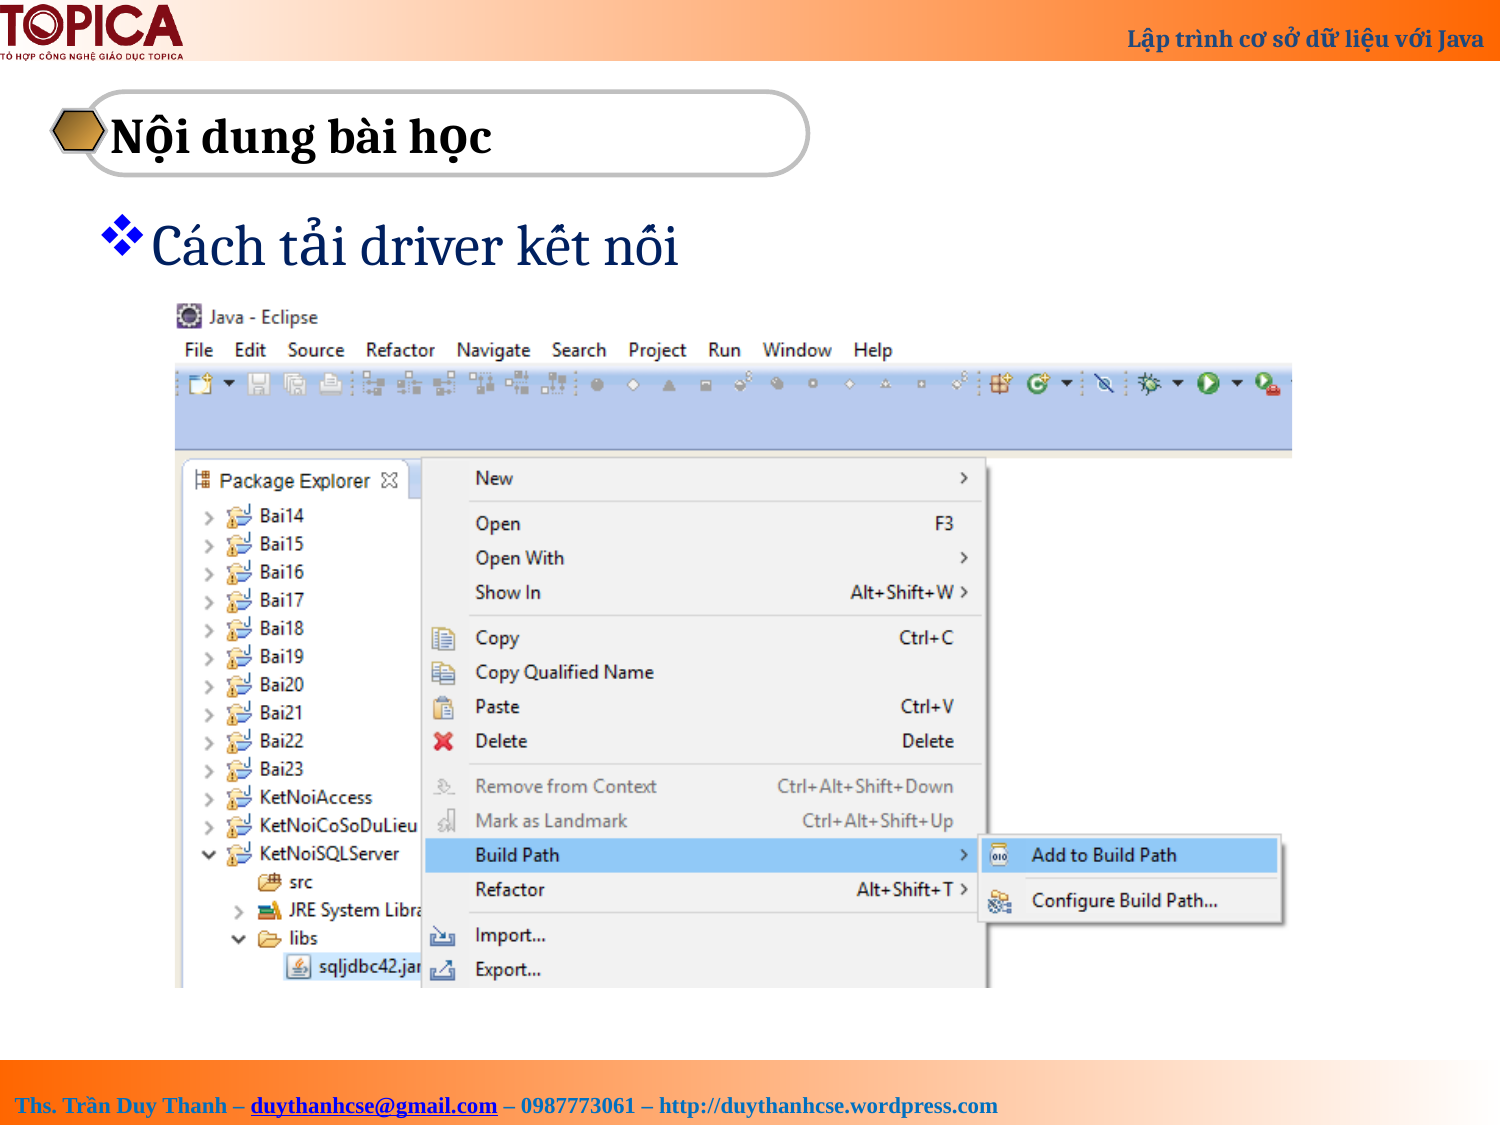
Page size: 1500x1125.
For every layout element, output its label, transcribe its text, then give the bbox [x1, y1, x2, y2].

picture [0, 4, 183, 61]
text_box Cách tải driver kết nối [81, 200, 1486, 846]
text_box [49, 91, 809, 176]
picture [174, 299, 1293, 988]
